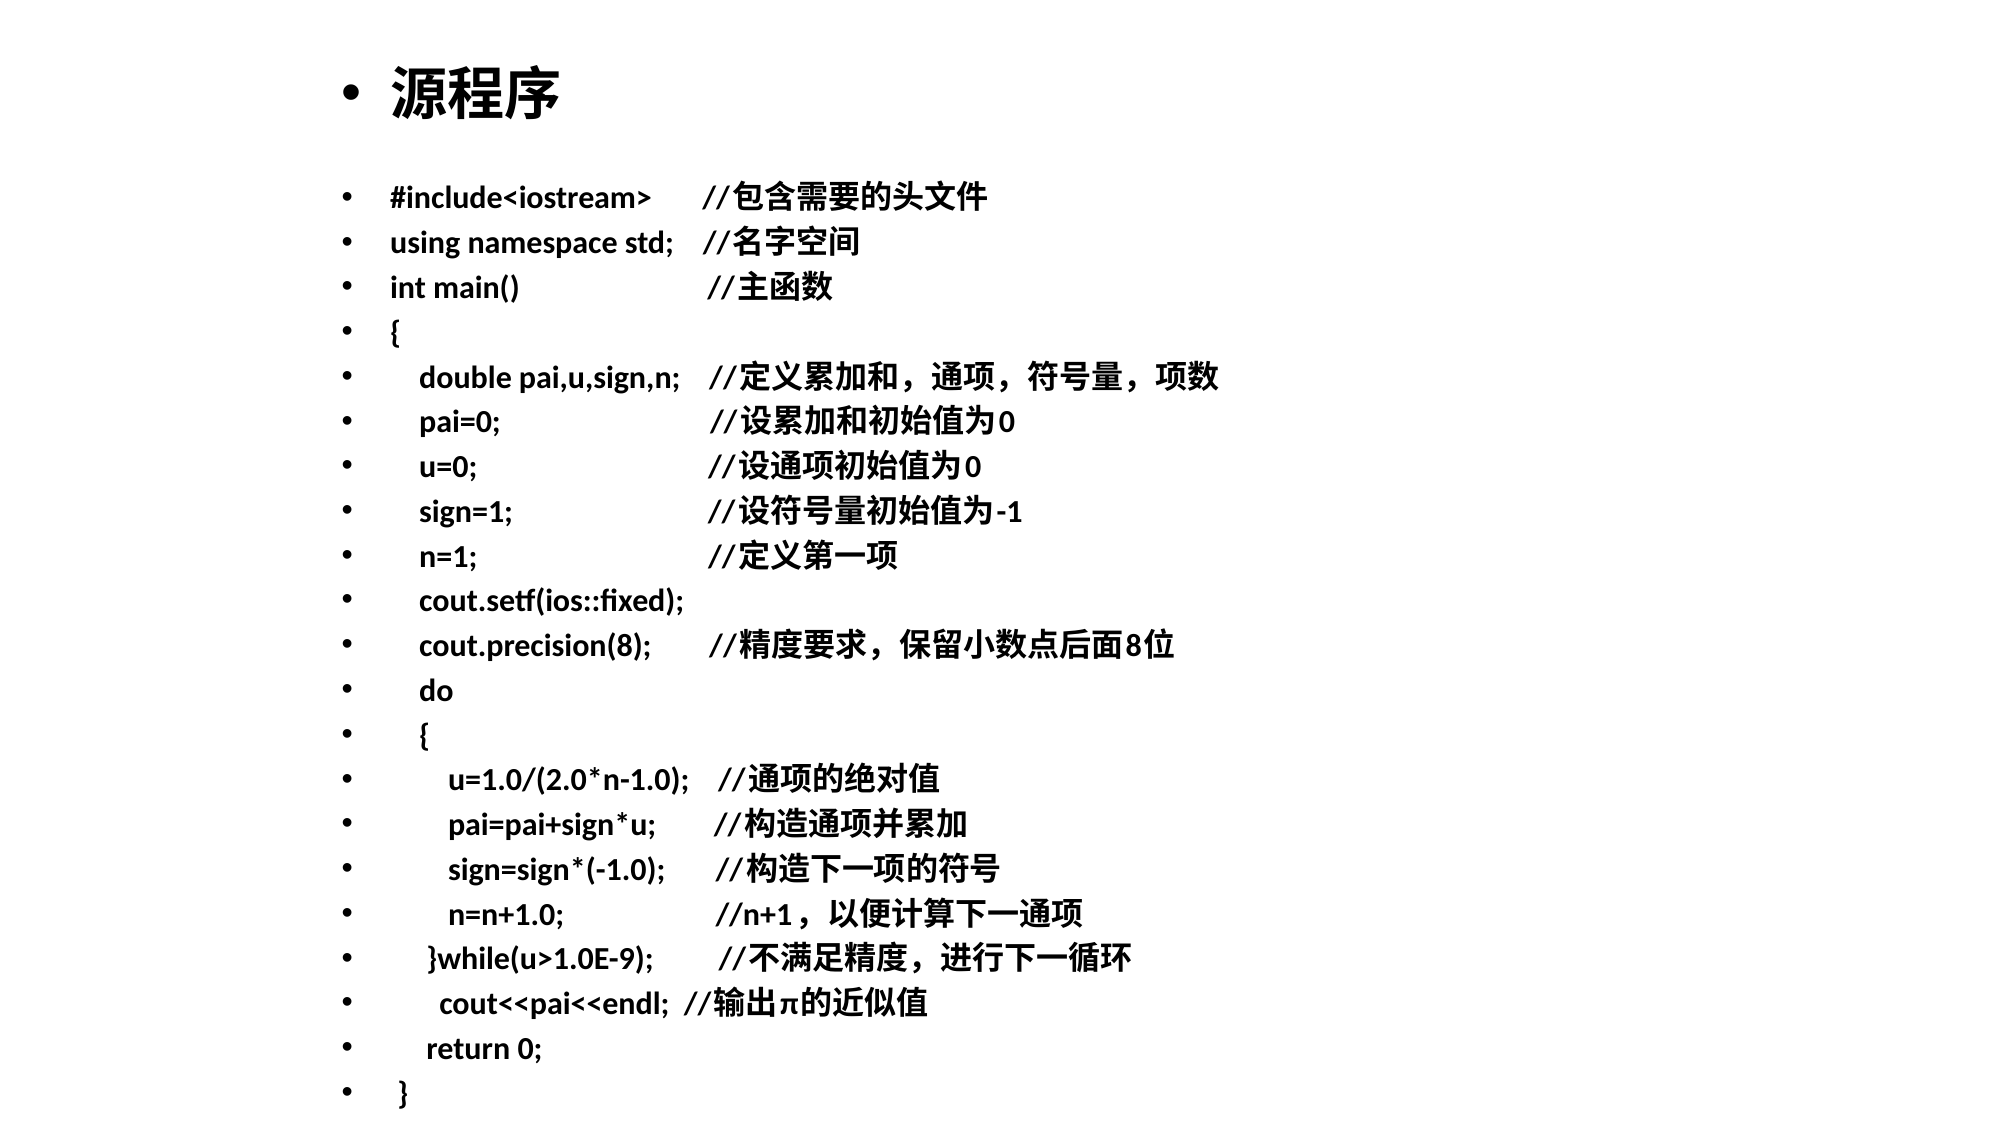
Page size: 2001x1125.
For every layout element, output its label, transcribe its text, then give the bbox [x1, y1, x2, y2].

list 源程序 #include<iostream> //包含需要的头文件 using namespace std; //名字空间 int main() //主函数 { double pai,u,sign,n; //定义累加和，通项，符号量，项数 pai=0; //设累加和初始值为0 u=0; //设通项初始值为0 sign=1; //设符号量初始值为-1 n=1; //定义第一项 cout.setf(ios::fixed); cout.precision(8); //精度要求，保留小数点后面8位 do { u=1.0/(2.0*n-1.0); //通项的绝对值 pai=pai+sign*u; //构造通项并累加 sign=sign*(-1.0); //构造下一项的符号 n=n+1.0; //n+1，以便计算下一通项 }while(u>1.0E-9); //不满足精度，进行下一循环 cout<<pai<<endl; //输出π的近似值 return 0; } [326, 0, 1677, 1125]
